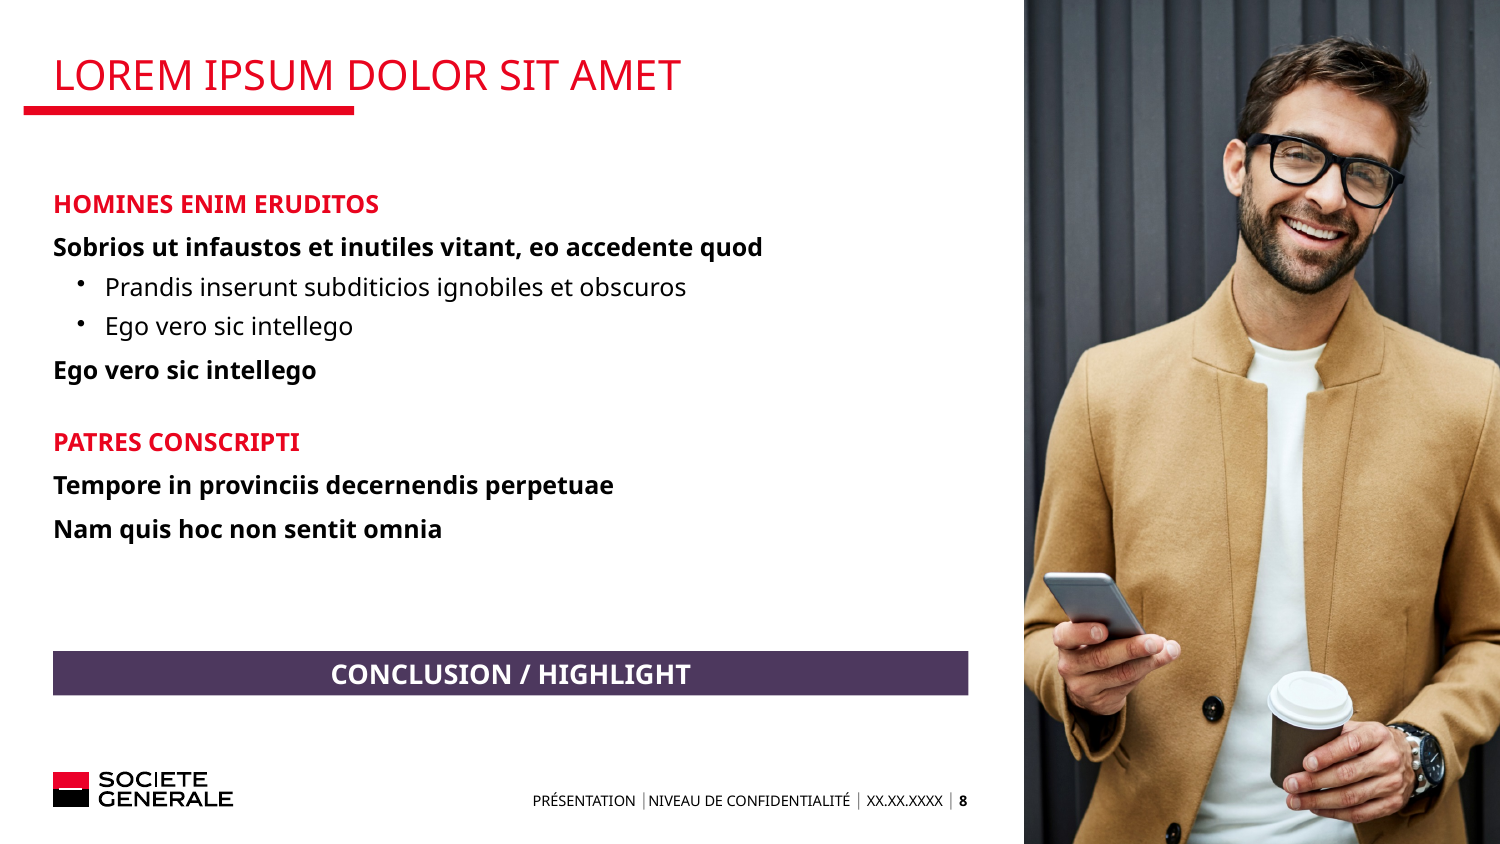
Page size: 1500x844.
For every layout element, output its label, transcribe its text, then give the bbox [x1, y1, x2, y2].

text_box CONCLUSION / HIGHLIGHT [53, 651, 969, 696]
title Lorem ipsum dolor sit amet [53, 59, 969, 98]
picture [1024, 0, 1500, 844]
list Homines enim eruditos Sobrios ut infaustos et inutiles vitant, eo accedente quod Prandis inserunt subditicios ignobiles et obscuros Ego vero sic intellego Ego vero sic intellego Patres conscripti Tempore in provinciis decernendis perpetuae Nam quis hoc non sentit omnia [53, 188, 969, 404]
